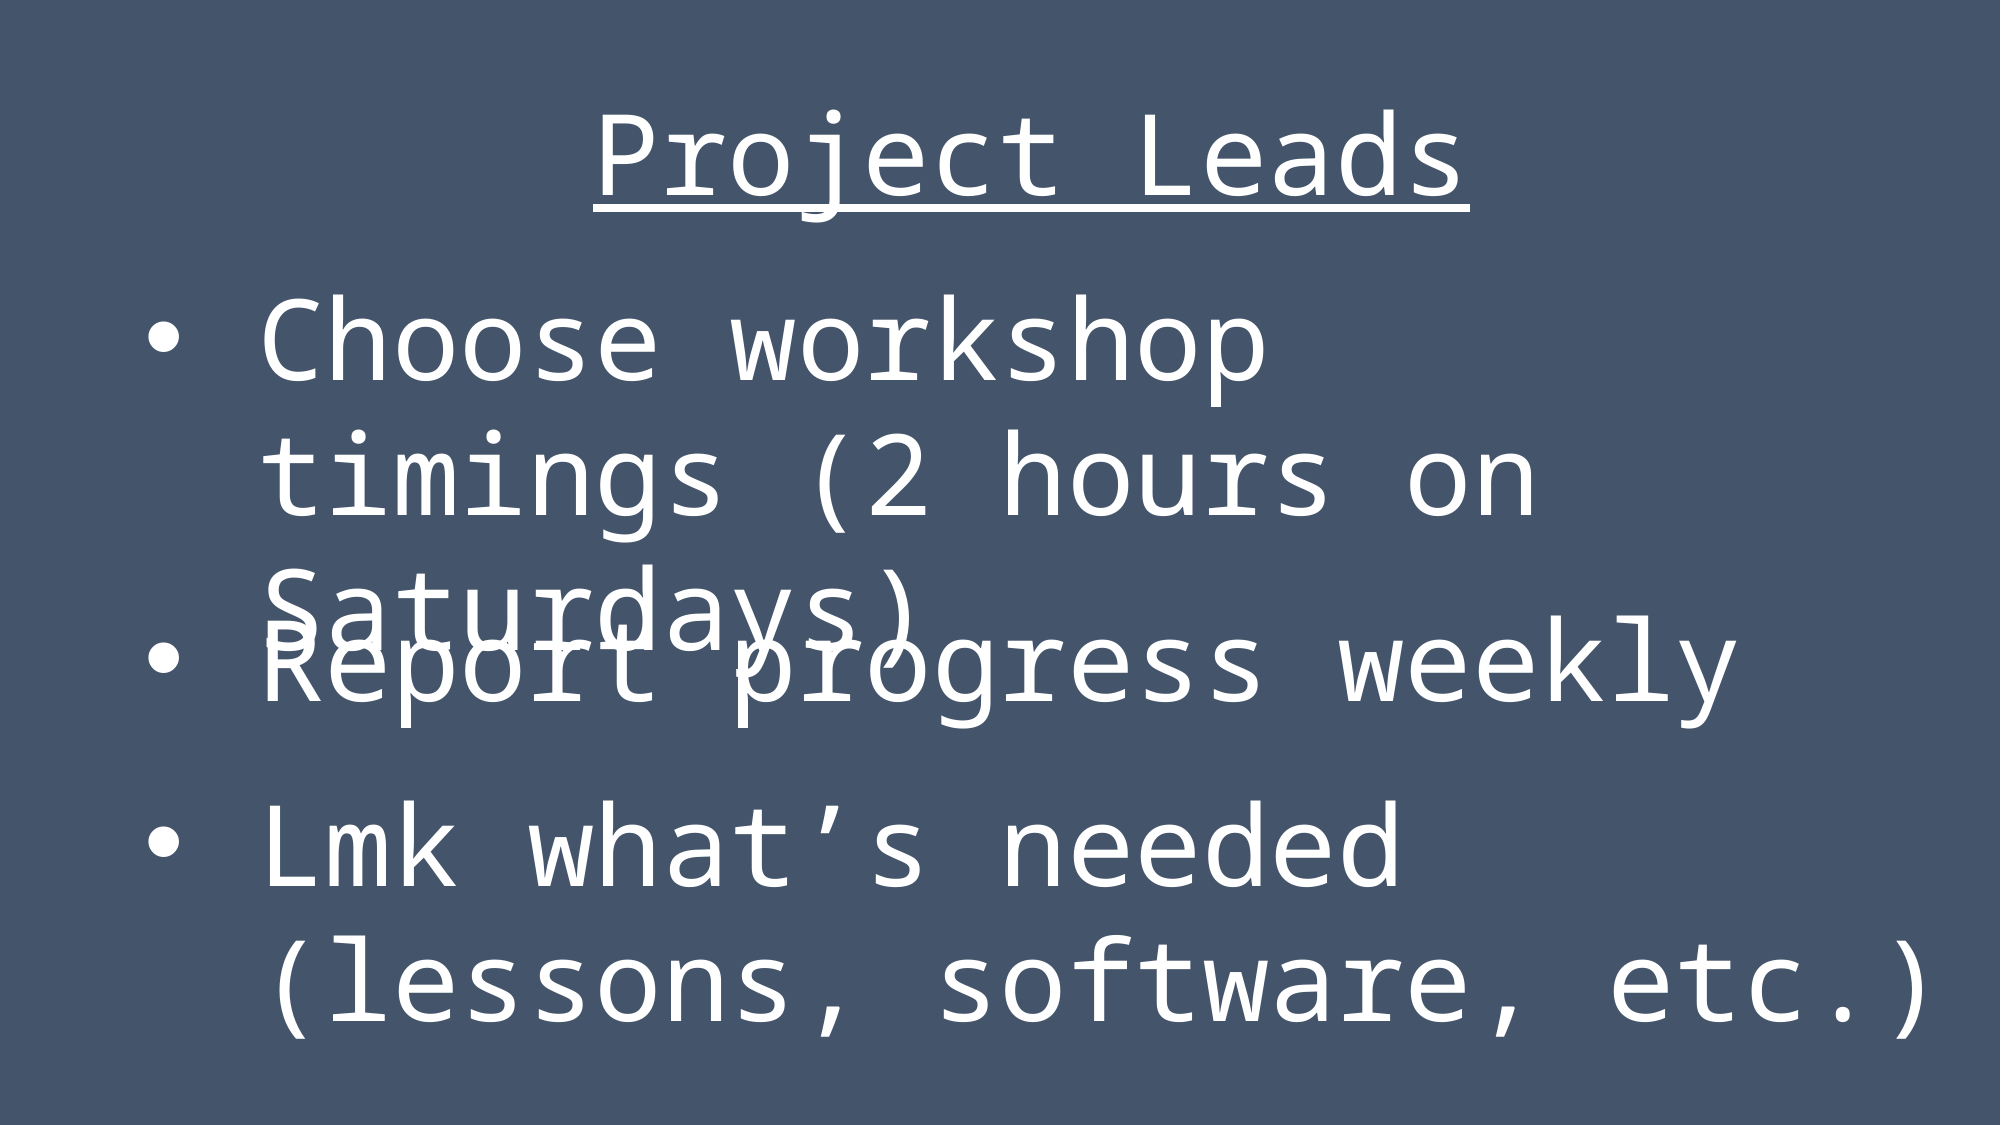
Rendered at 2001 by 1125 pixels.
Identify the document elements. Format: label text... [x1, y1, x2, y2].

text_box Lmk what’s needed (lessons, software, etc.) [130, 766, 1982, 1052]
text_box Project Leads [207, 75, 1856, 226]
text_box Choose workshop timings (2 hours on Saturdays) [130, 260, 1778, 681]
text_box Report progress weekly [130, 581, 1856, 732]
